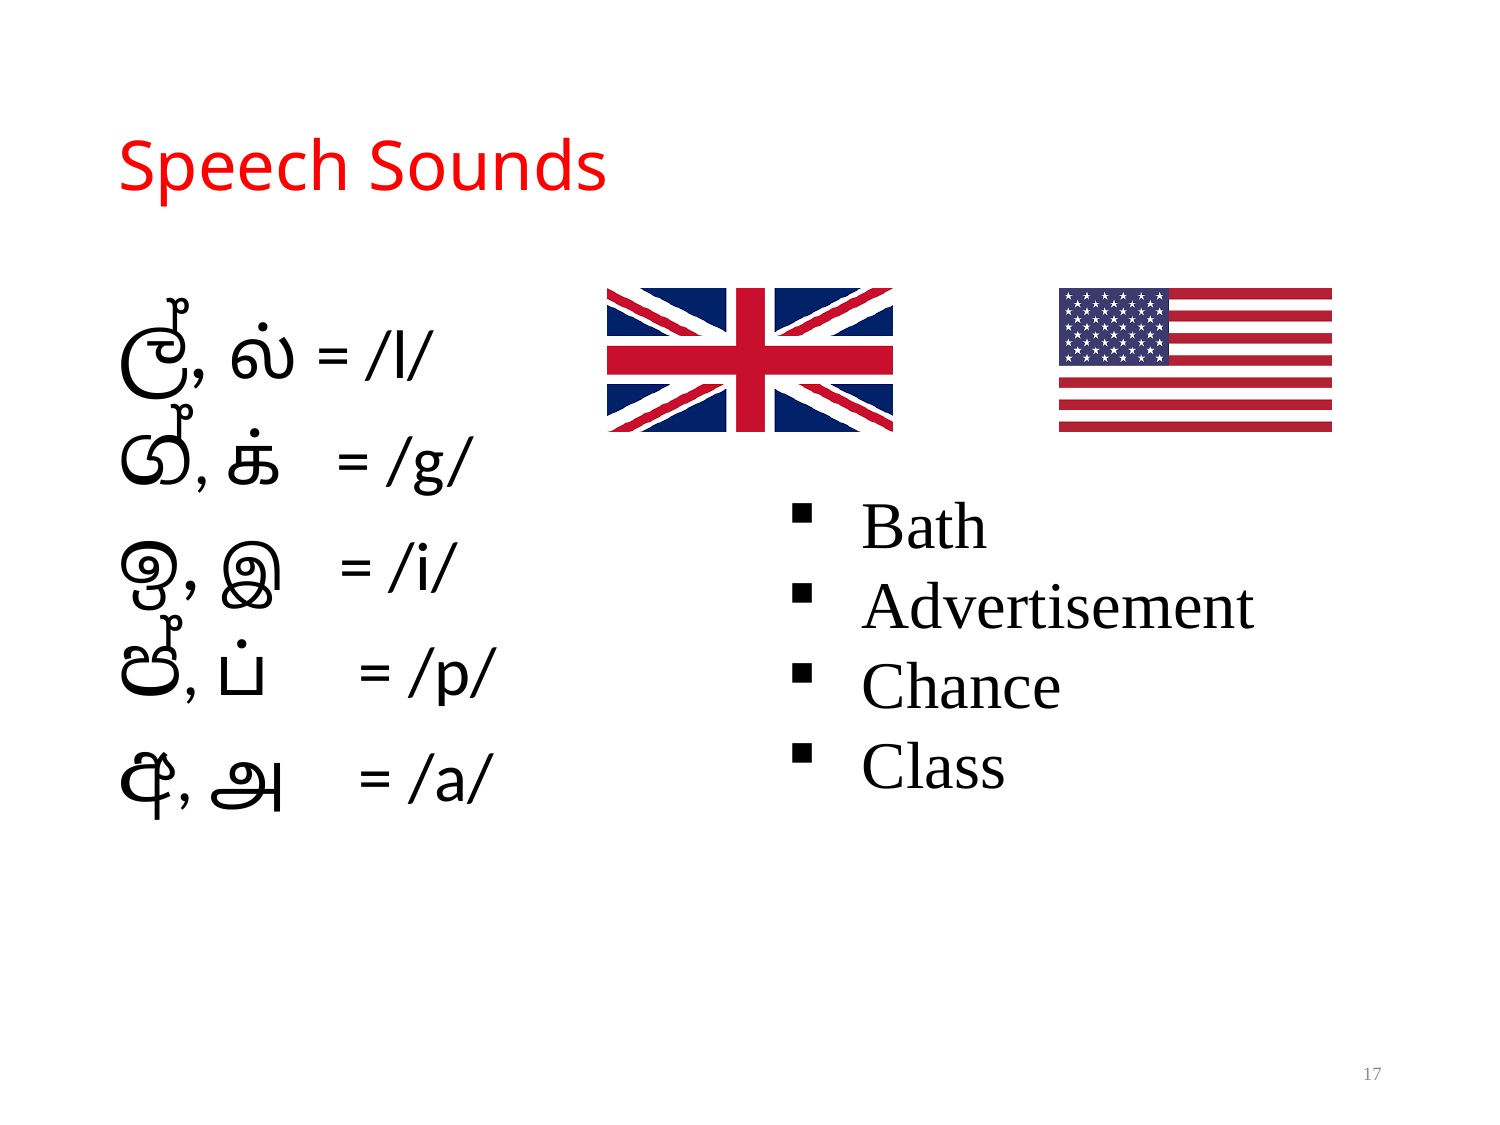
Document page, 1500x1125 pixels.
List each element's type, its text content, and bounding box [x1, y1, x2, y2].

slide_number 17 [1059, 1042, 1397, 1103]
title Speech Sounds [103, 59, 1397, 278]
list ල්, ல் = /l/ ග්, க் = /g/ ඉ, இ = /i/ ප්, ப் = /p/ අ, அ = /a/ [103, 299, 1397, 1014]
picture [606, 288, 893, 432]
text_box Bath Advertisement Chance Class [772, 474, 1397, 889]
picture [1059, 288, 1332, 432]
